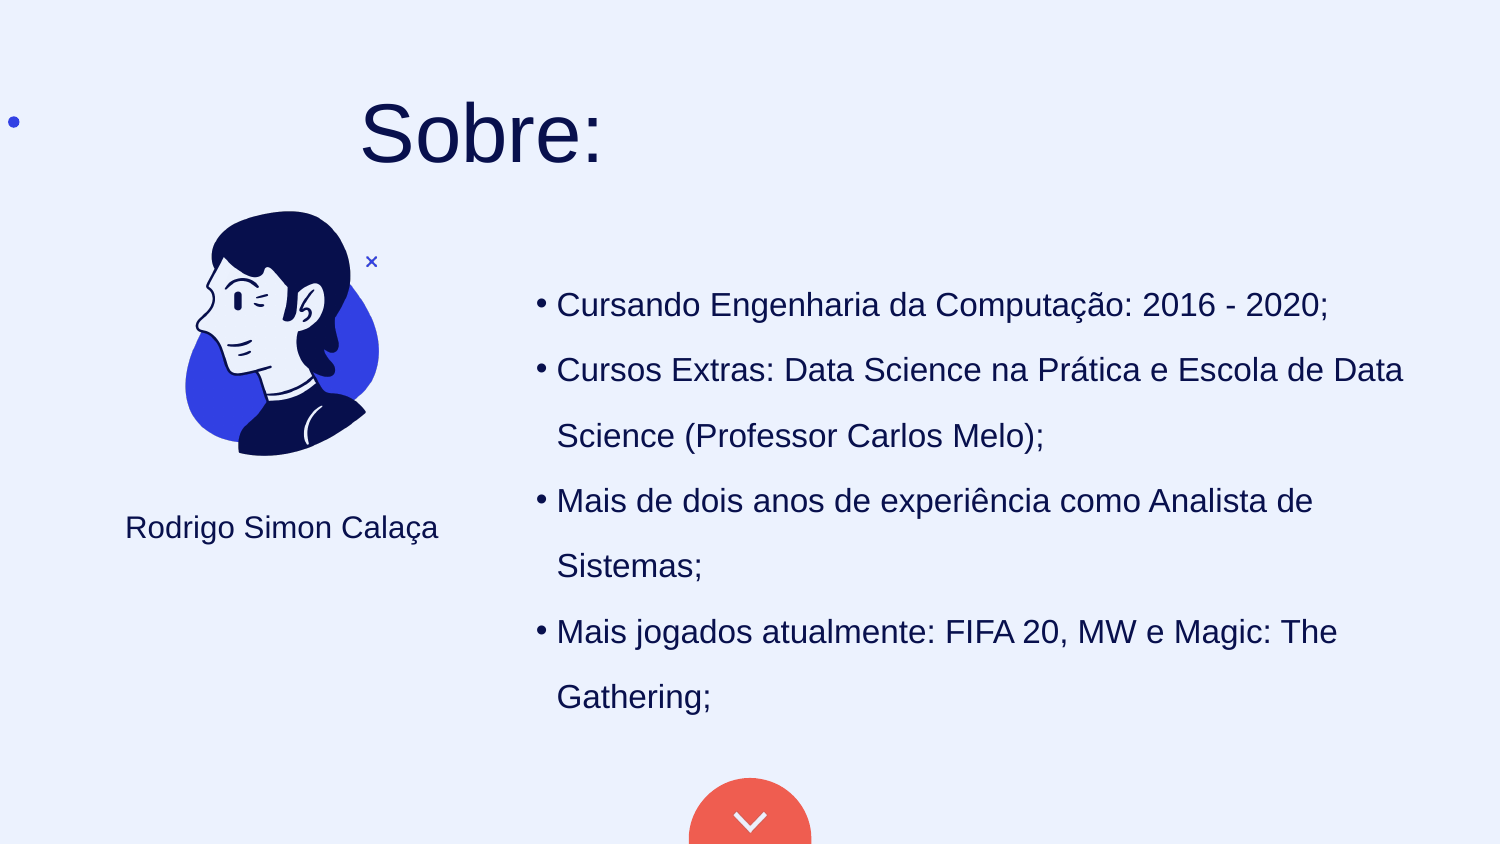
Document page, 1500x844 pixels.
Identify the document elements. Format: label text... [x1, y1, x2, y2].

text_box [688, 777, 812, 844]
text_box Cursando Engenharia da Computação: 2016 - 2020; Cursos Extras: Data Science na Prática e Escola de Data Science (Professor Carlos Melo); Mais de dois anos de experiência como Analista de Sistemas; Mais jogados atualmente: FIFA 20, MW e Magic: The Gathering; [512, 257, 1445, 643]
text_box Rodrigo Simon Calaça [122, 496, 442, 578]
picture [733, 804, 768, 841]
text_box Sobre: [41, 53, 924, 158]
text_box [8, 116, 20, 128]
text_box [184, 208, 380, 457]
